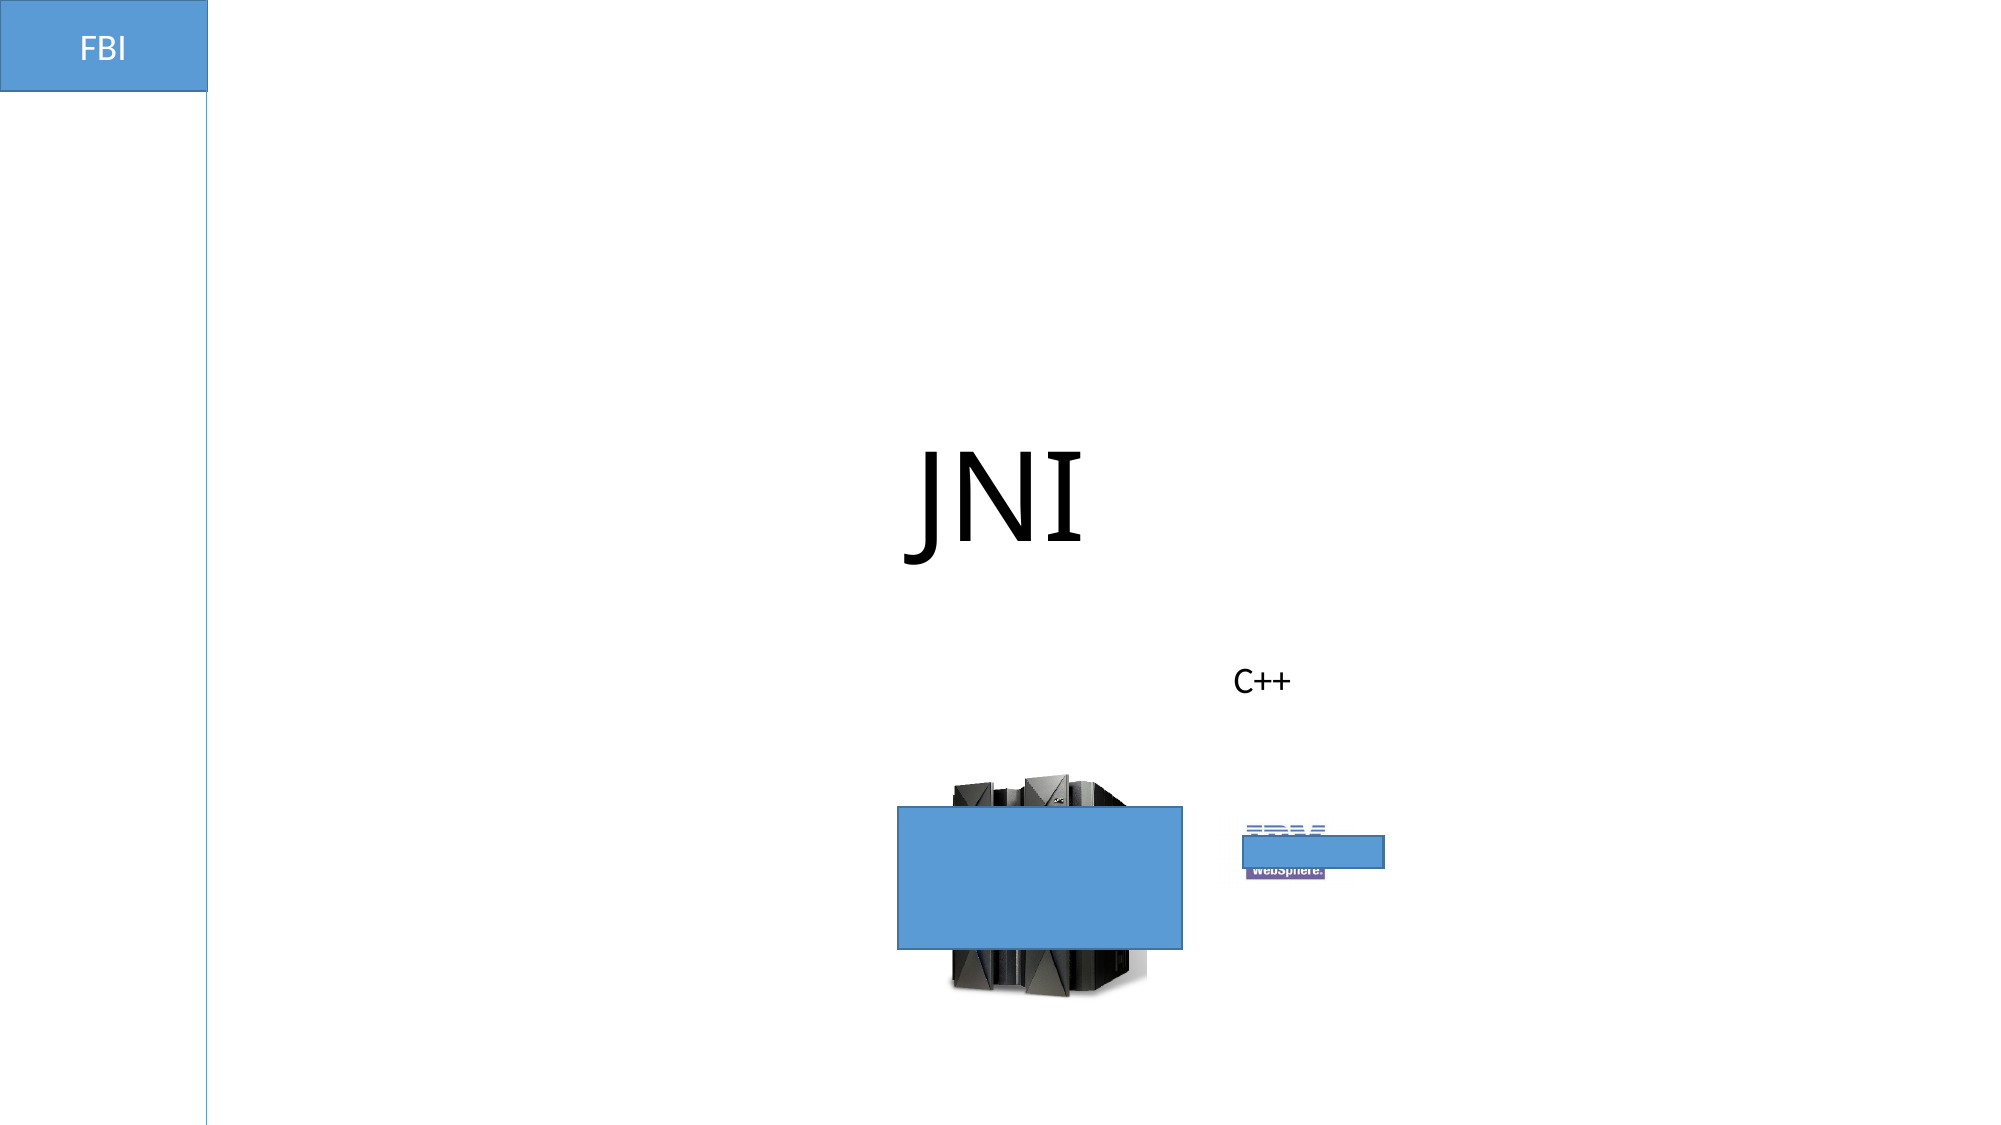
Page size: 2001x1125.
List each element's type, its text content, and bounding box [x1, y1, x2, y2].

picture [1216, 816, 1358, 888]
text_box FBI [0, 0, 206, 92]
text_box [897, 806, 933, 950]
text_box C++ [1218, 648, 1307, 709]
text_box [1147, 806, 1183, 950]
text_box [1358, 835, 1385, 869]
title JNI [249, 184, 1750, 576]
picture [933, 759, 1147, 1016]
